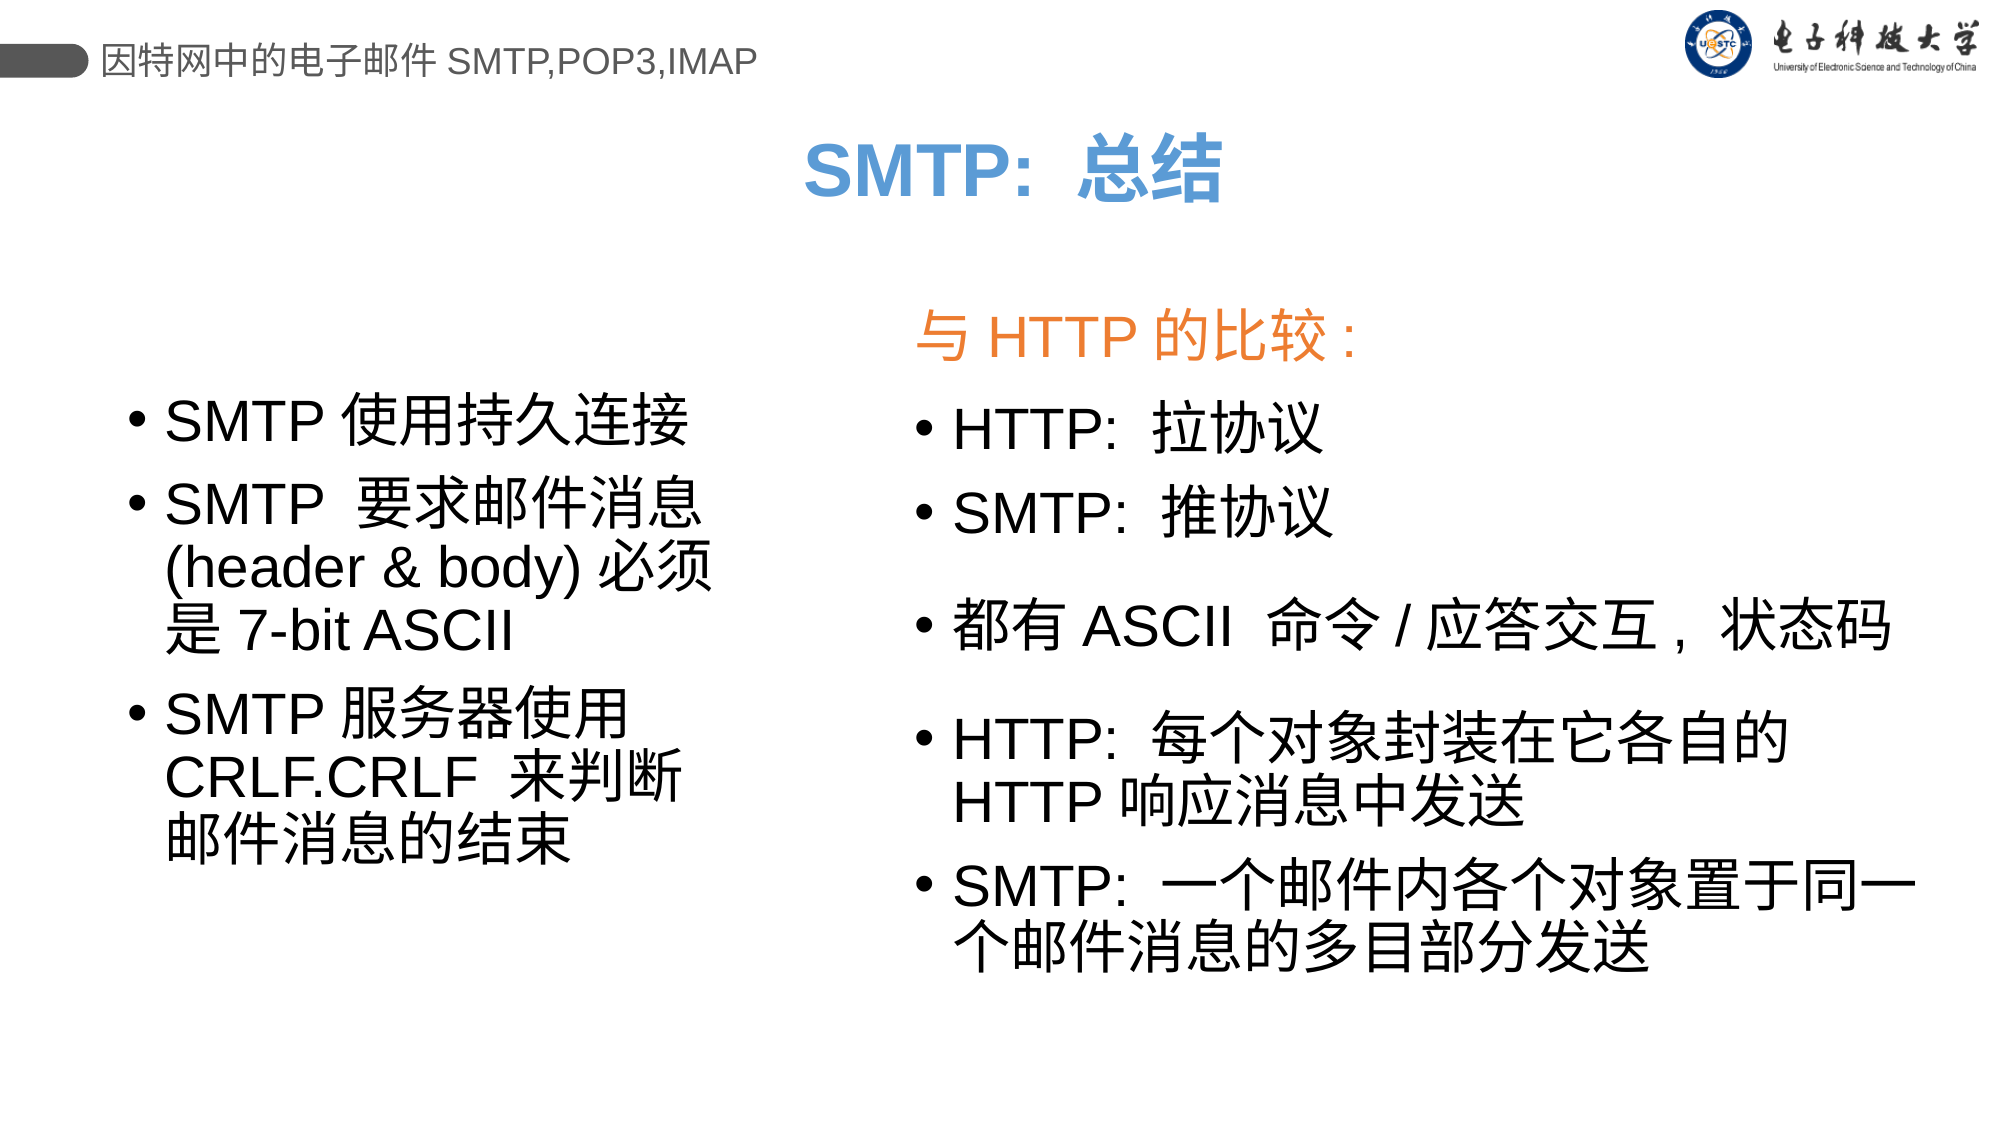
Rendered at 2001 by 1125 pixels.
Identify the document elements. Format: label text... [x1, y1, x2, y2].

title SMTP: 总结 [788, 124, 1331, 276]
picture [1685, 10, 1979, 78]
text_box 因特网中的电子邮件SMTP,POP3,IMAP [100, 28, 807, 91]
list SMTP使用持久连接 SMTP 要求邮件消息(header & body)必须是7-bit ASCII SMTP服务器使用CRLF.CRLF 来判断邮件消息的结束 [112, 383, 757, 959]
list 与HTTP的比较: HTTP: 拉协议 SMTP: 推协议 都有ASCII 命令/应答交互, 状态码 HTTP: 每个对象封装在它各自的HTTP响应消息中发送 SMTP: 一个邮件内各个对象置于同一个邮件消息的多目部分发送 [900, 299, 1938, 1043]
